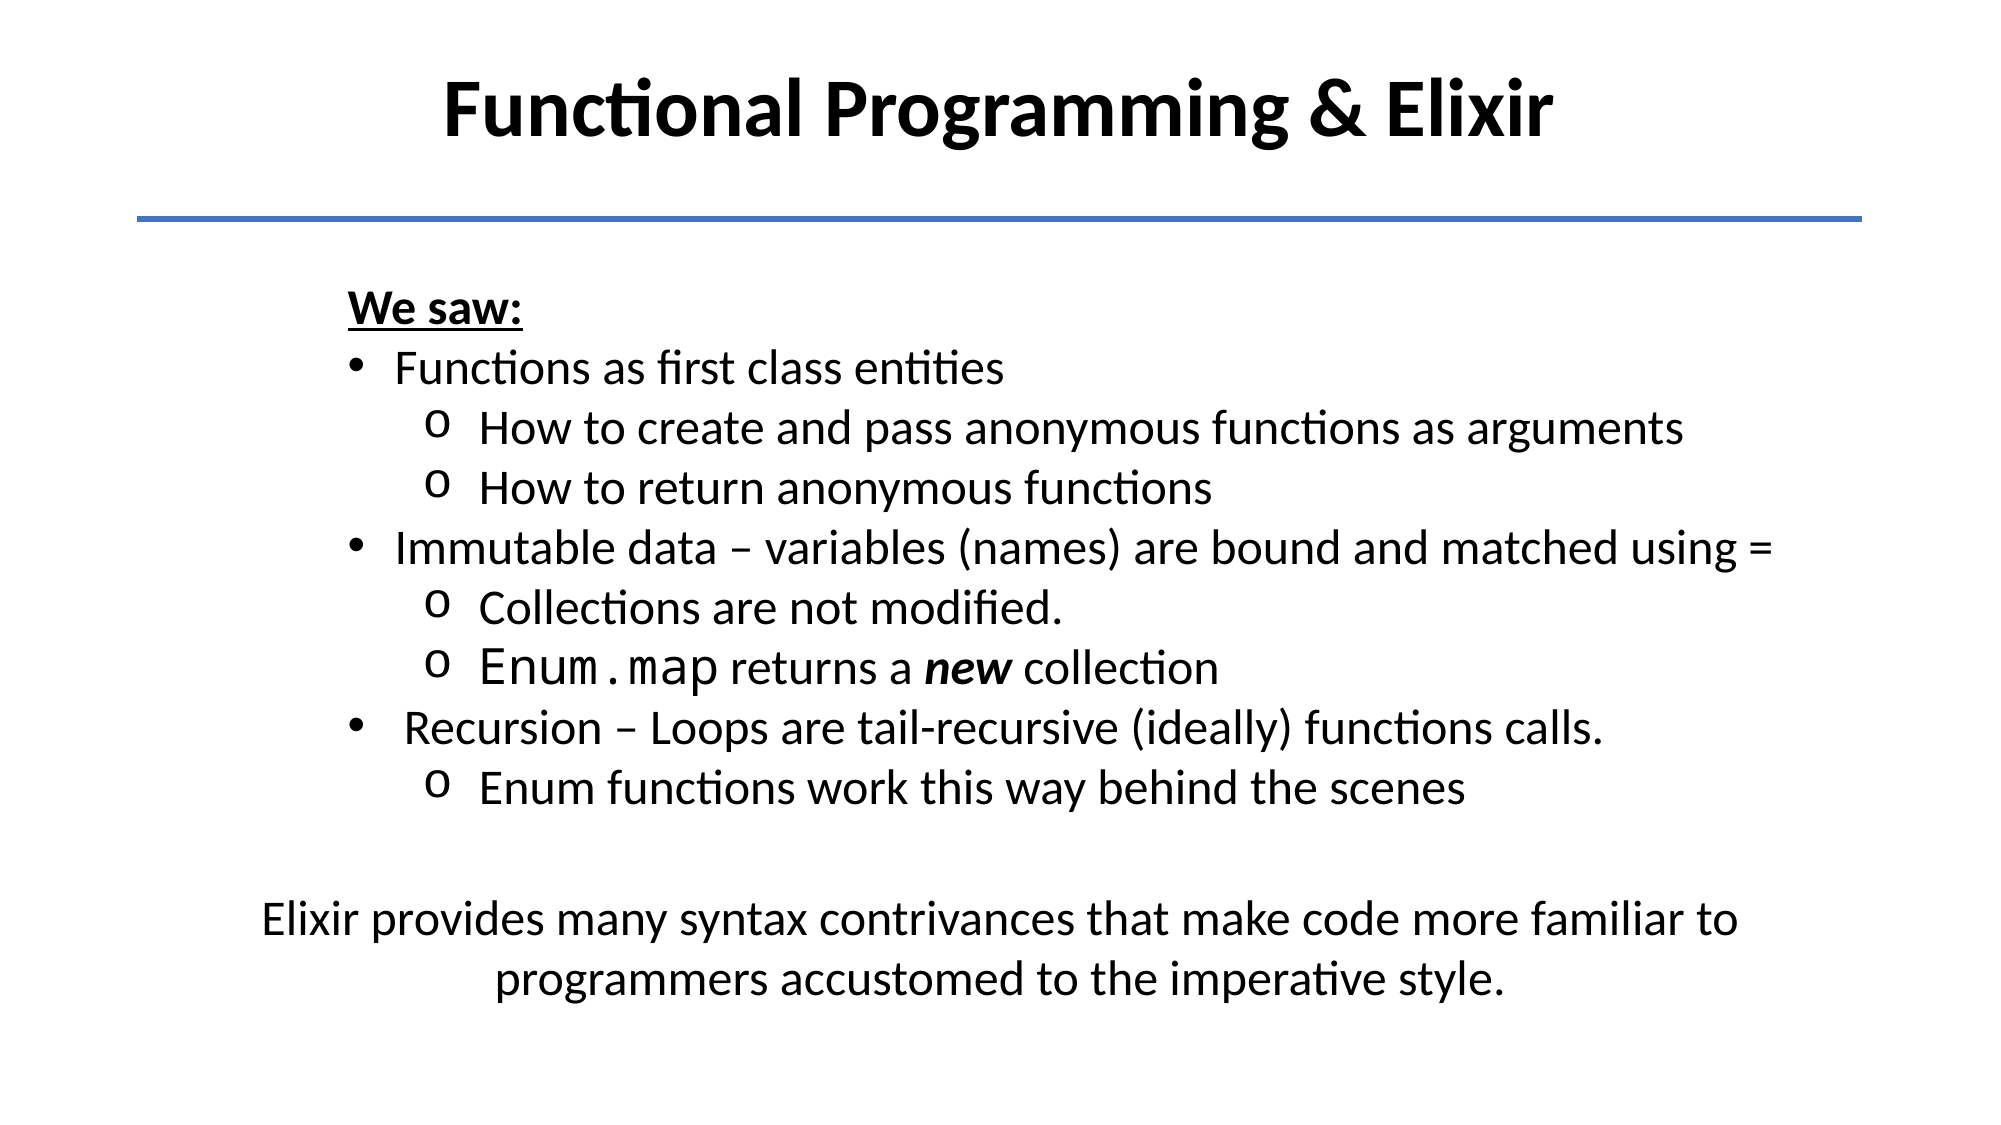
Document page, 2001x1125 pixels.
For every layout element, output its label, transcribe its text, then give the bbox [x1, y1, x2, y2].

text_box Elixir provides many syntax contrivances that make code more familiar to programmers accustomed to the imperative style. [195, 877, 1806, 1013]
text_box We saw: Functions as first class entities How to create and pass anonymous functions as arguments How to return anonymous functions Immutable data – variables (names) are bound and matched using = Collections are not modified. Enum.map returns a new collection Recursion – Loops are tail-recursive (ideally) functions calls. Enum functions work this way behind the scenes [333, 266, 1832, 822]
text_box Functional Programming & Elixir [137, 1, 1863, 218]
